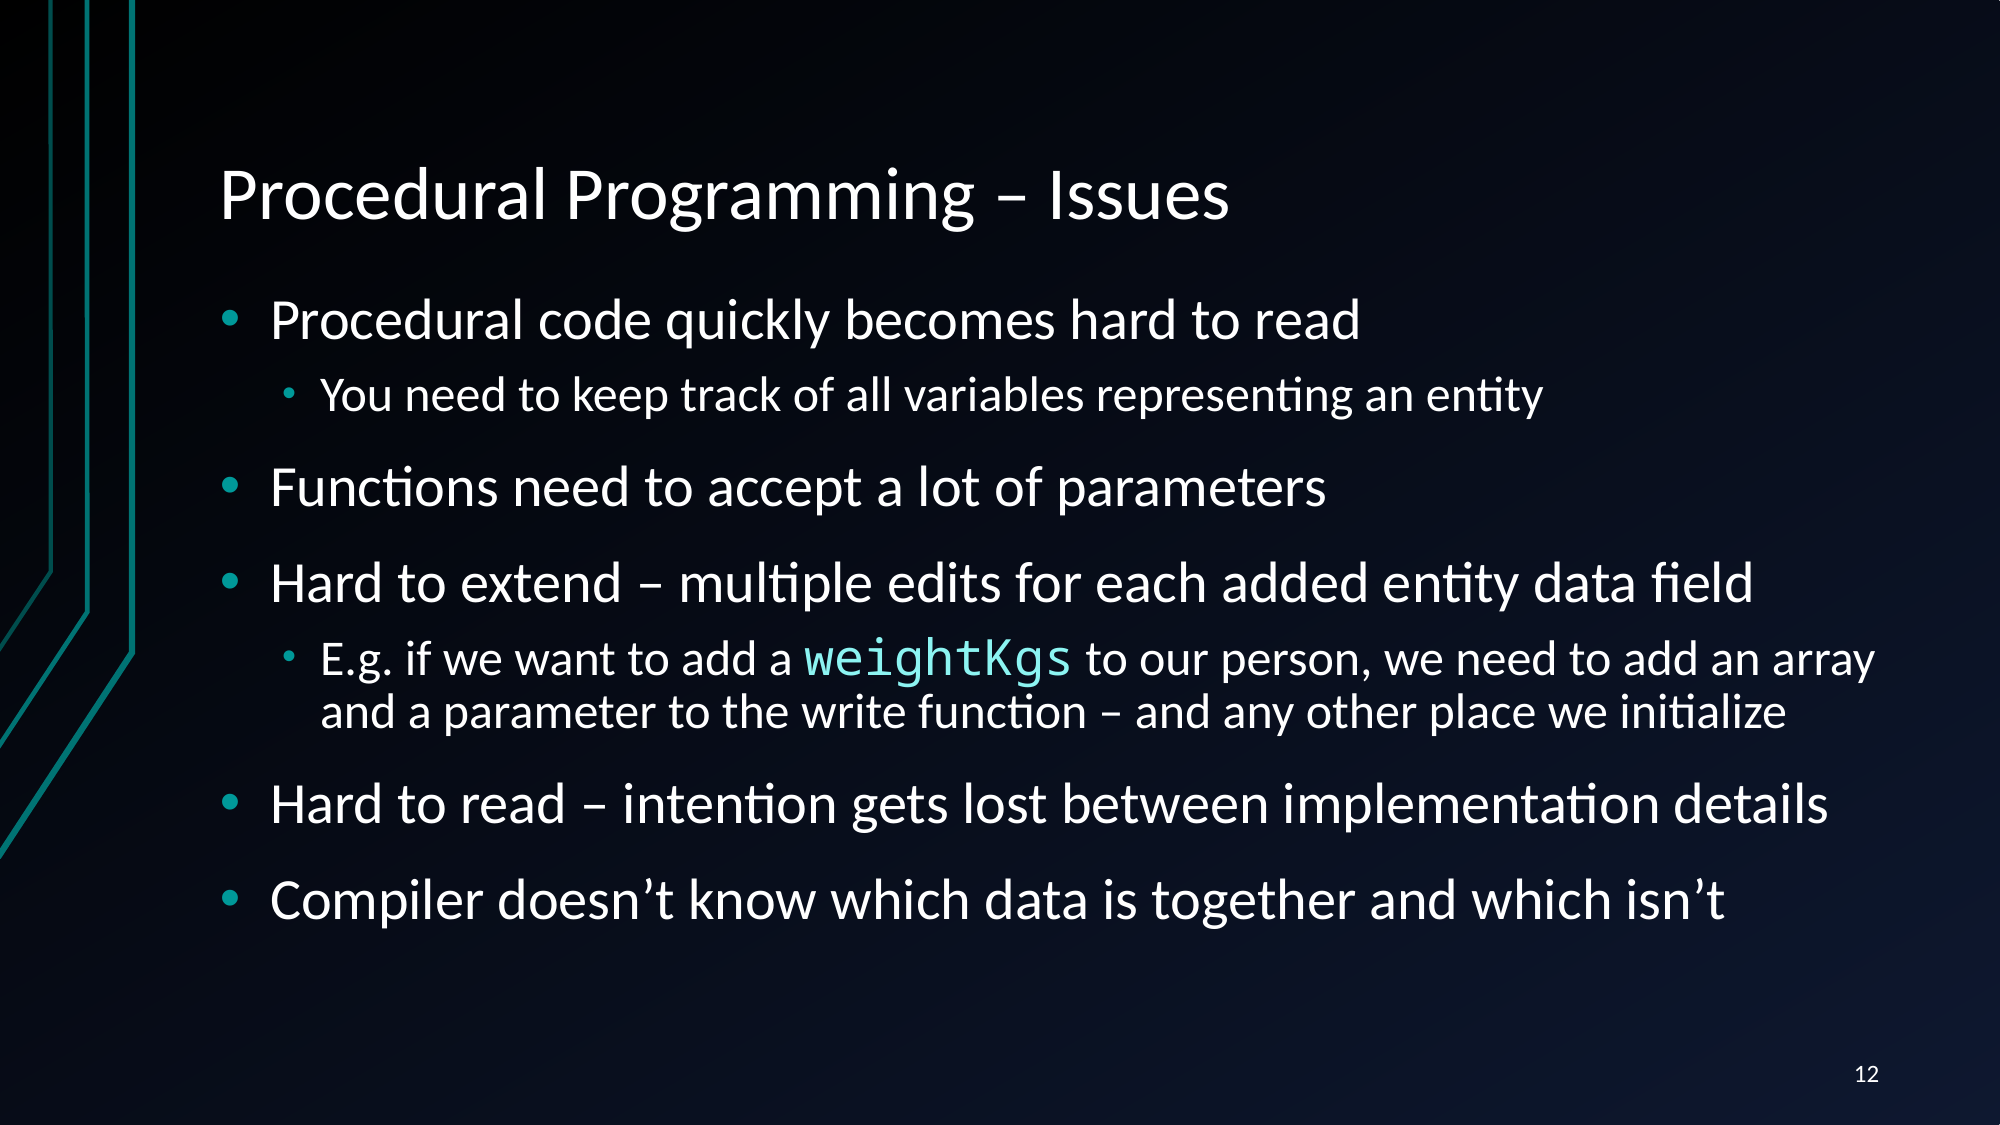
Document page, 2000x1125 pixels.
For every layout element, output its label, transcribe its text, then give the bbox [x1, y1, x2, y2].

slide_number 12 [1732, 1042, 1900, 1103]
list Procedural code quickly becomes hard to read You need to keep track of all variables representing an entity Functions need to accept a lot of parameters Hard to extend – multiple edits for each added entity data field E.g. if we want to add a weightKgs to our person, we need to add an array and a parameter to the write function – and any other place we initialize Hard to read – intention gets lost between implementation details Compiler doesn’t know which data is together and which isn’t [199, 279, 1900, 1012]
title Procedural Programming – Issues [199, 45, 1900, 246]
